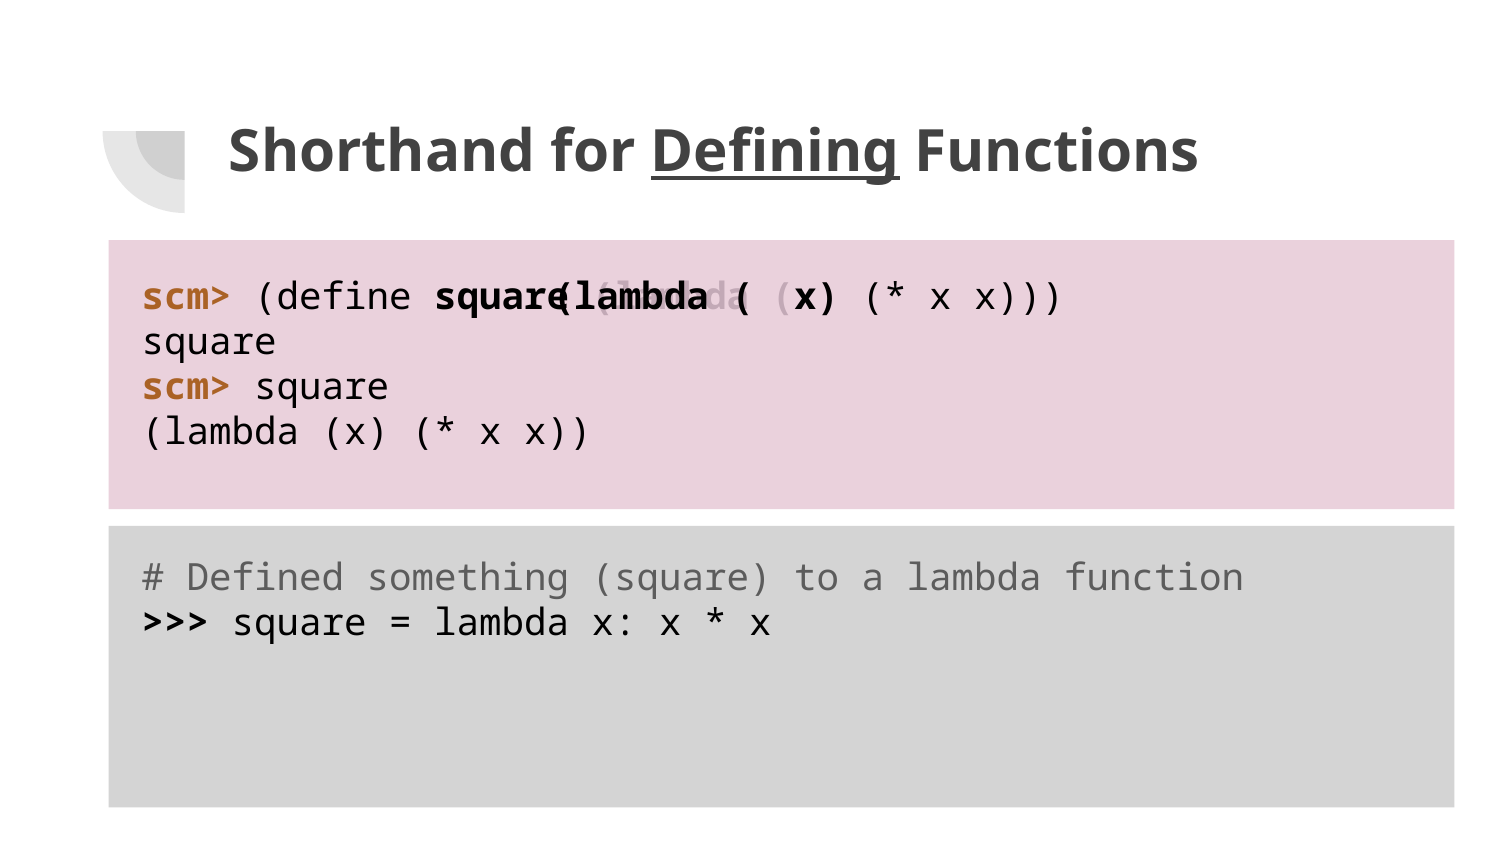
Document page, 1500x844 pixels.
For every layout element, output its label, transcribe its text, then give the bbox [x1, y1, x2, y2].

text_box lambda ( [558, 264, 782, 324]
text_box scm> (define square (lambda (x) (* x x))) square scm> square (lambda (x) (* x x)) [126, 256, 1434, 492]
text_box [108, 525, 1455, 808]
text_box ( [537, 264, 558, 324]
text_box [108, 240, 1455, 510]
text_box # Defined something (square) to a lambda function >>> square = lambda x: x * x [126, 537, 1413, 789]
title Shorthand for Defining Functions [213, 98, 1368, 240]
